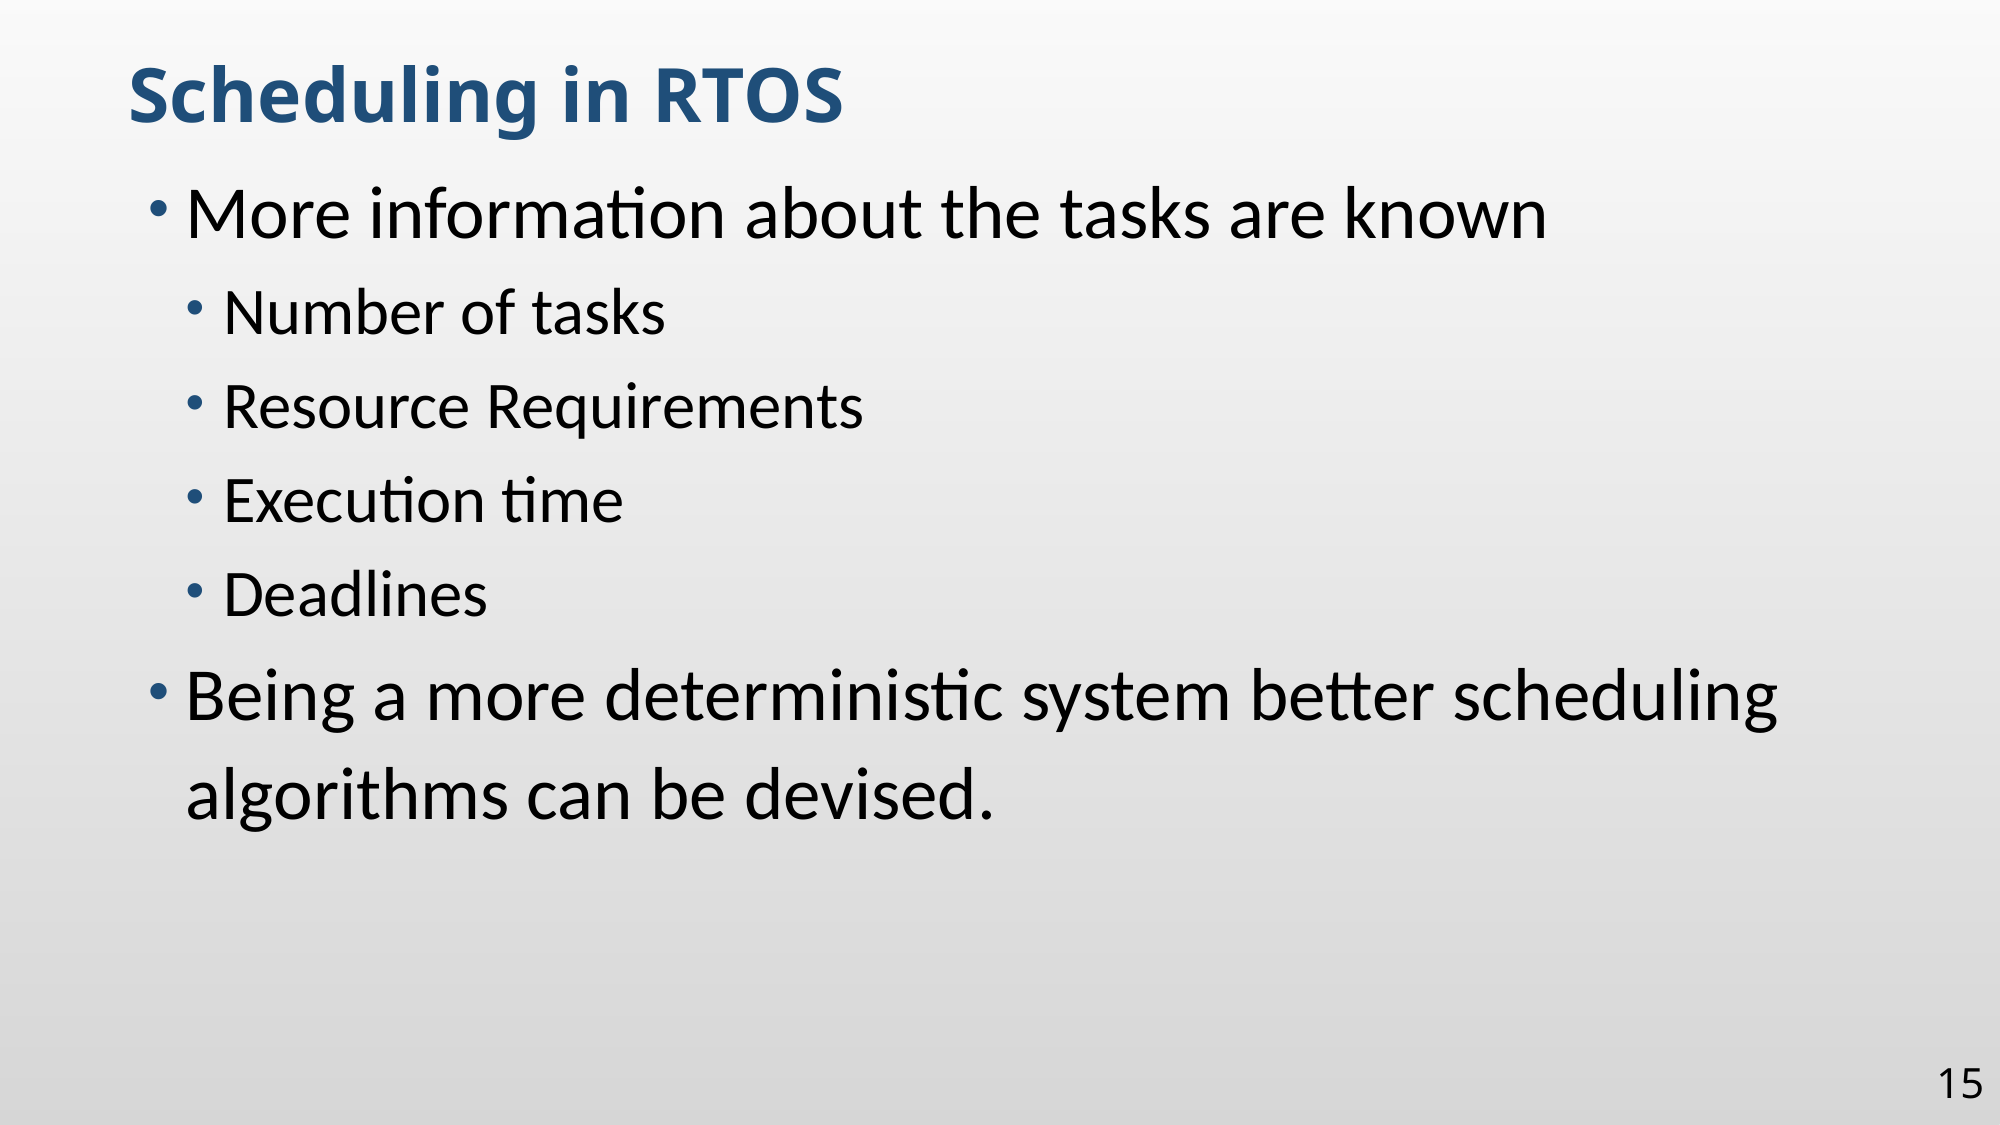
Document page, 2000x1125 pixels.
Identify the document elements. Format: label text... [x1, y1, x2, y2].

list More information about the tasks are known Number of tasks Resource Requirements Execution time Deadlines Being a more deterministic system better scheduling algorithms can be devised. [125, 146, 1922, 1076]
text_box 15 [1811, 1070, 2000, 1101]
text_box Scheduling in RTOS [113, 30, 1886, 147]
